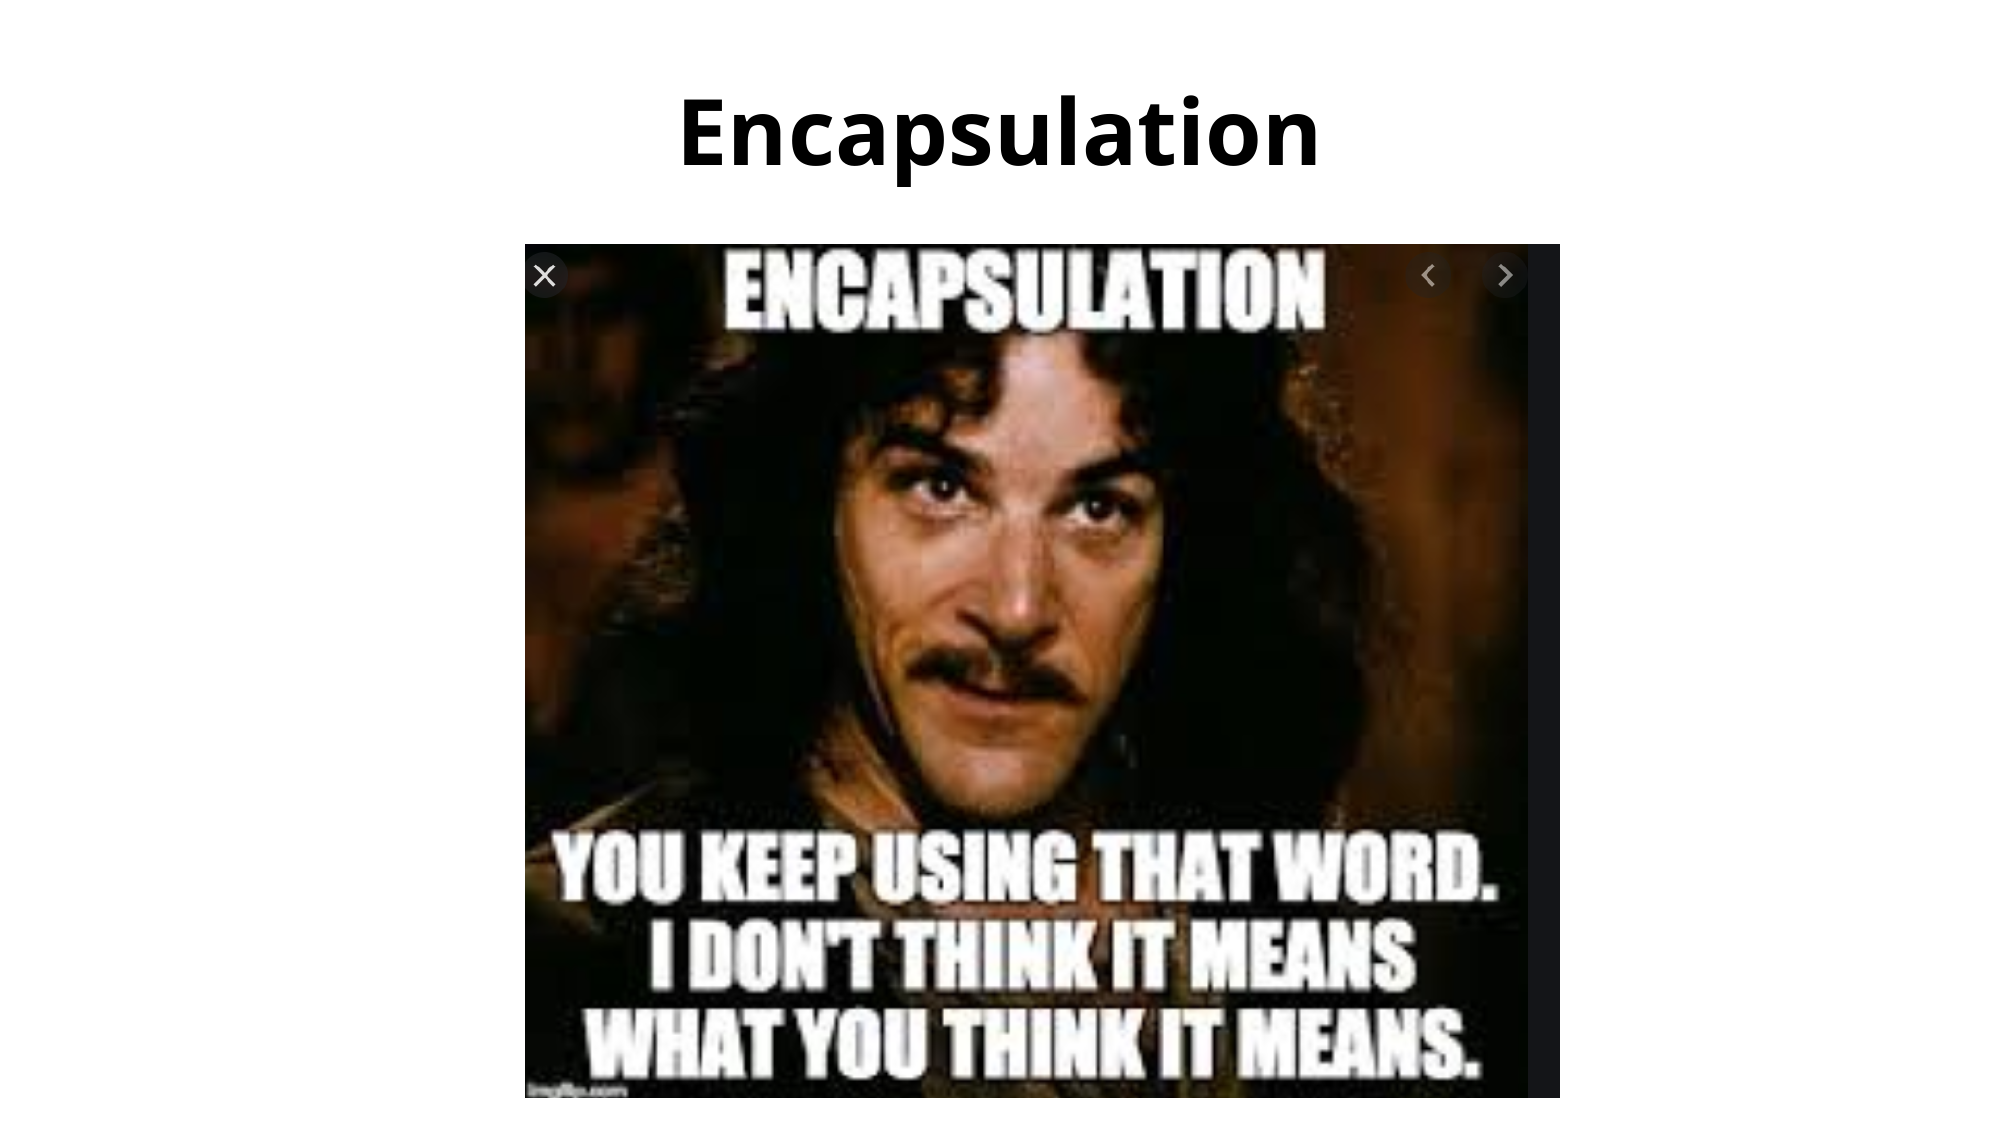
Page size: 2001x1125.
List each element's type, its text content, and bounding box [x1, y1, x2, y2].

title Encapsulation [137, 27, 1863, 245]
picture [525, 244, 1560, 1098]
